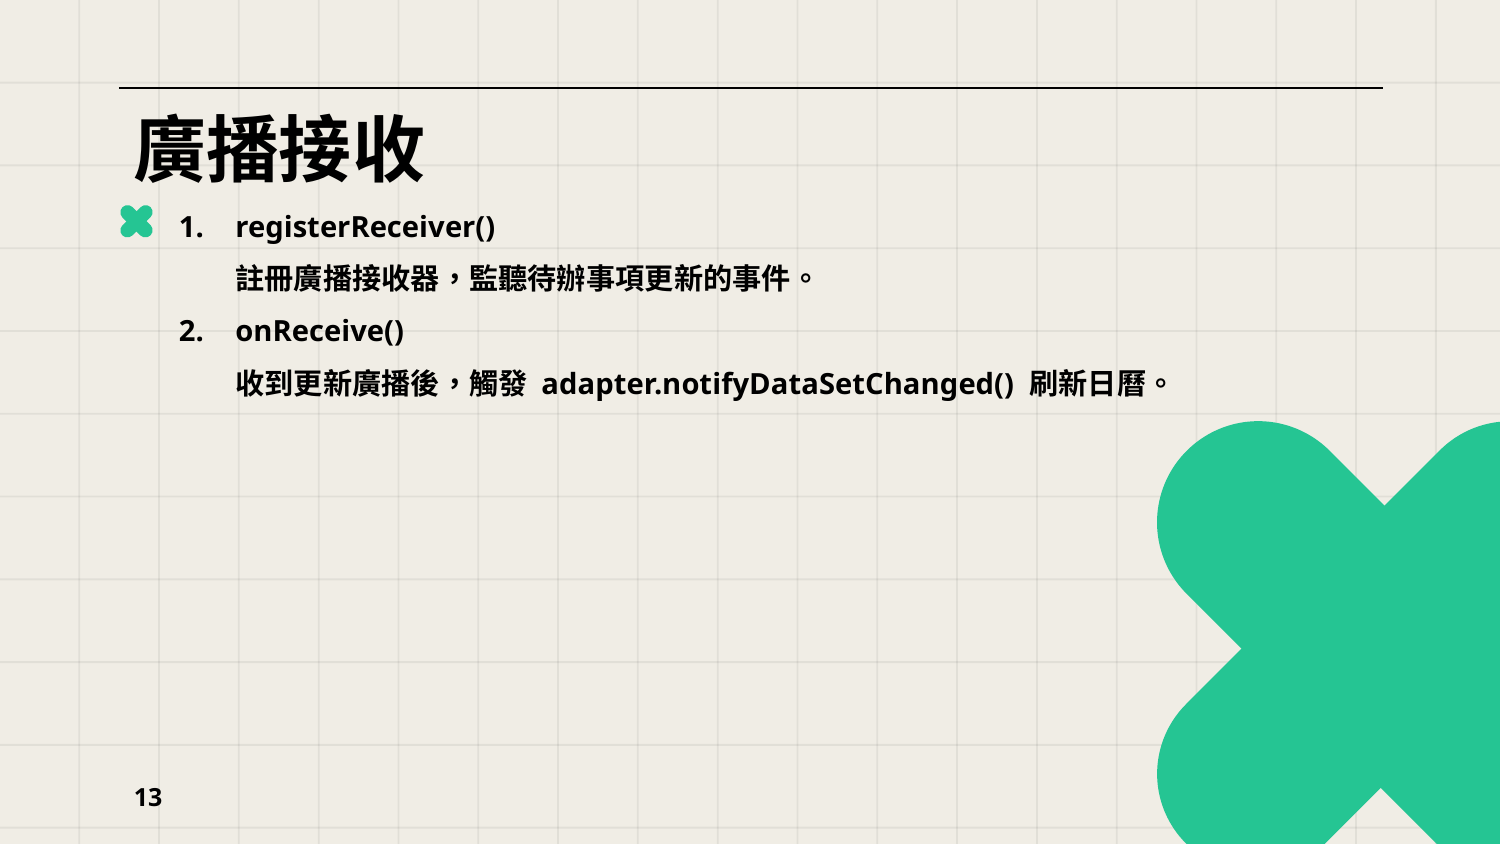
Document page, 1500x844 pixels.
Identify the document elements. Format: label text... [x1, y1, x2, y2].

slide_number 13 [119, 766, 209, 831]
text_box registerReceiver() 註冊廣播接收器，監聽待辦事項更新的事件。 onReceive() 收到更新廣播後，觸發 adapter.notifyDataSetChanged() 刷新日曆。 [164, 182, 1381, 408]
title 廣播接收 [118, 88, 1382, 183]
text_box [1114, 378, 1500, 844]
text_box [116, 201, 156, 241]
